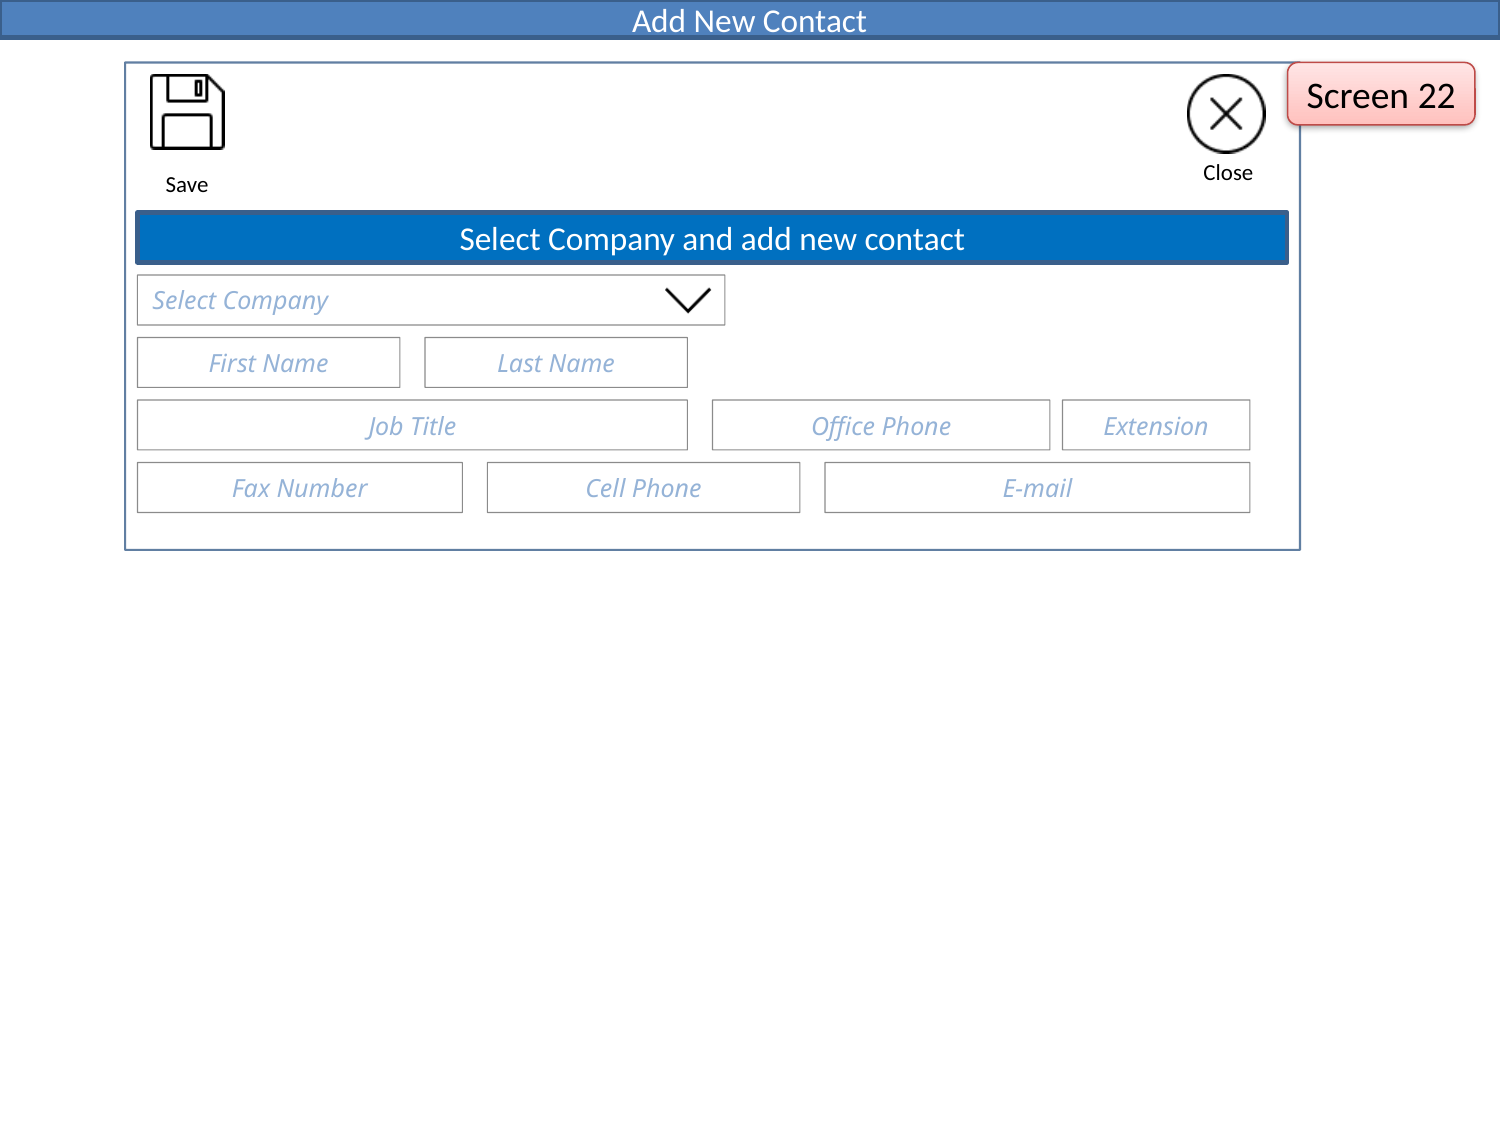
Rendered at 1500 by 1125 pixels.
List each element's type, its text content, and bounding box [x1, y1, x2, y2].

text_box [123, 60, 1302, 552]
text_box First Name [135, 335, 402, 390]
text_box Job Title [135, 398, 689, 452]
text_box Last Name [423, 335, 690, 390]
text_box Extension [1060, 398, 1252, 452]
picture [662, 274, 715, 327]
text_box E-mail [823, 460, 1252, 515]
text_box Add New Contact [0, 0, 1500, 40]
text_box Cell Phone [485, 460, 802, 515]
text_box Fax Number [135, 460, 464, 515]
picture [149, 74, 226, 151]
text_box Screen 22 [1286, 61, 1476, 126]
text_box Close [1188, 156, 1269, 193]
picture [1187, 74, 1266, 154]
text_box Office Phone [710, 398, 1052, 452]
